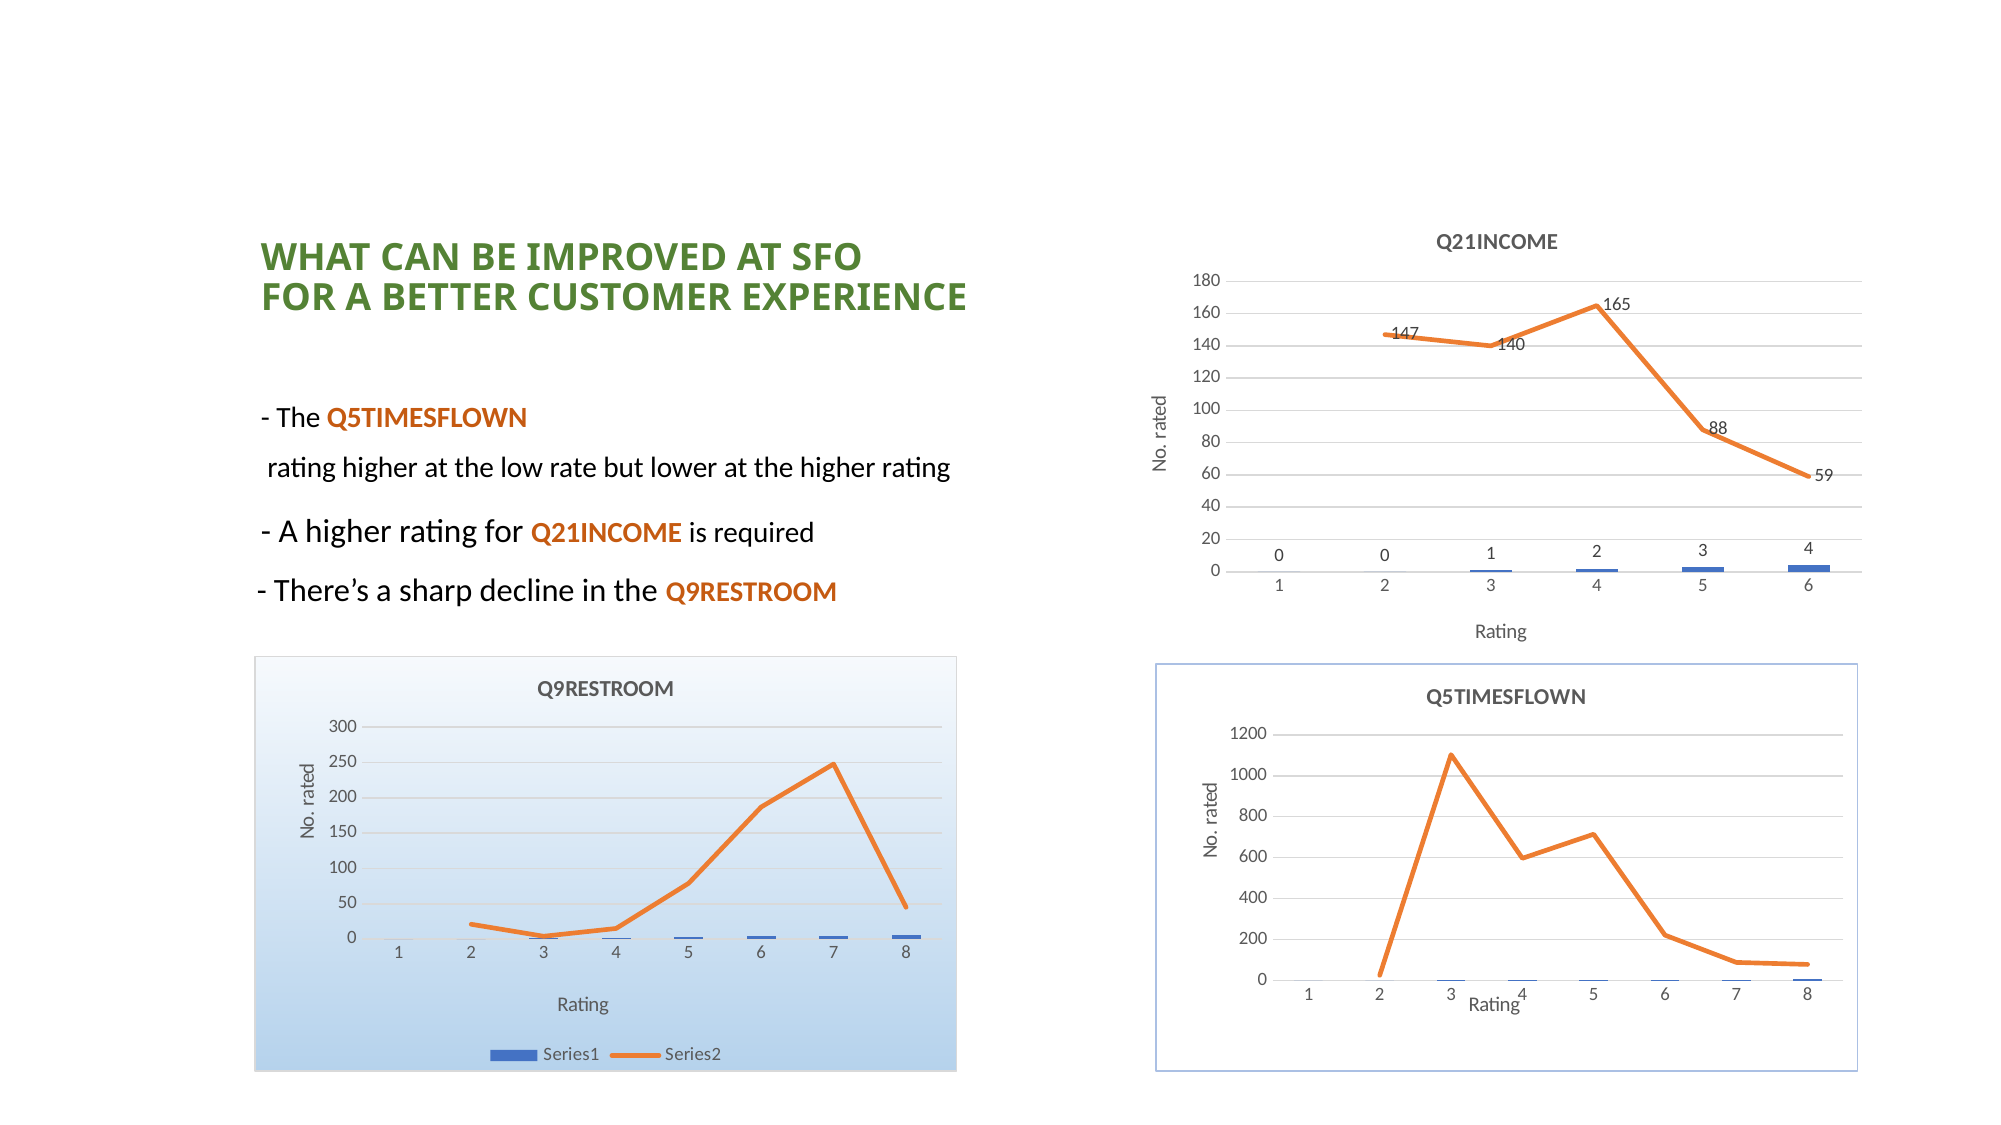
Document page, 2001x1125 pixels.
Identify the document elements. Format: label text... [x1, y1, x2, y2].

chart [1117, 208, 1877, 1072]
list - There’s a sharp decline in the Q9RESTROOM [241, 565, 858, 620]
chart [254, 655, 958, 1072]
text_box - The Q5TIMESFLOWN rating higher at the low rate but lower at the higher rating [245, 395, 975, 502]
title WHAT CAN BE IMPROVED AT SFO FOR A BETTER CUSTOMER EXPERIENCE [245, 208, 1031, 348]
text_box - A higher rating for Q21INCOME is required [245, 506, 862, 561]
